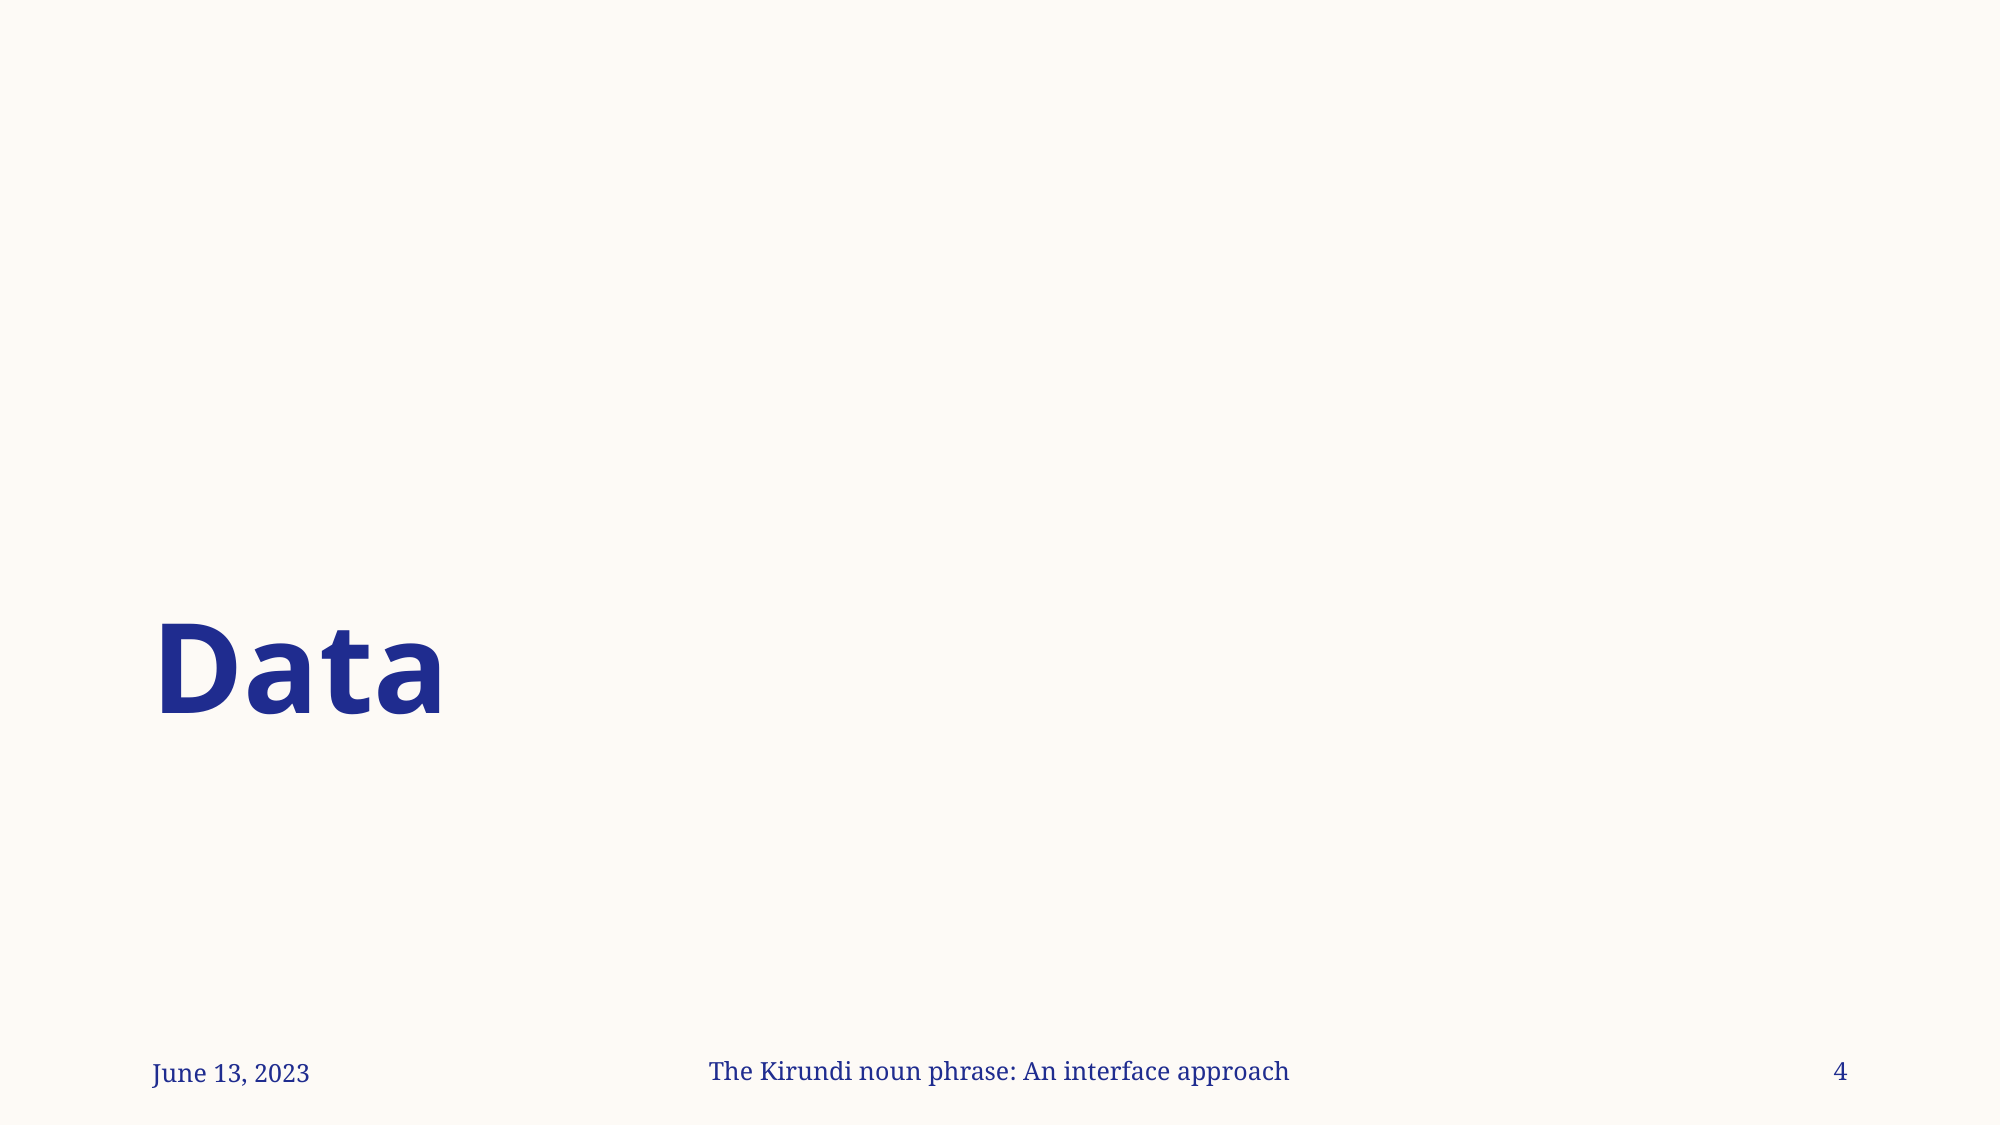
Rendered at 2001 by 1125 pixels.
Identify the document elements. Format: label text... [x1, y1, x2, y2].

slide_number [137, 1042, 588, 1103]
title Data [136, 280, 1862, 749]
slide_number 4 [1412, 1042, 1863, 1103]
footer The Kirundi noun phrase: An interface approach [662, 1042, 1338, 1103]
